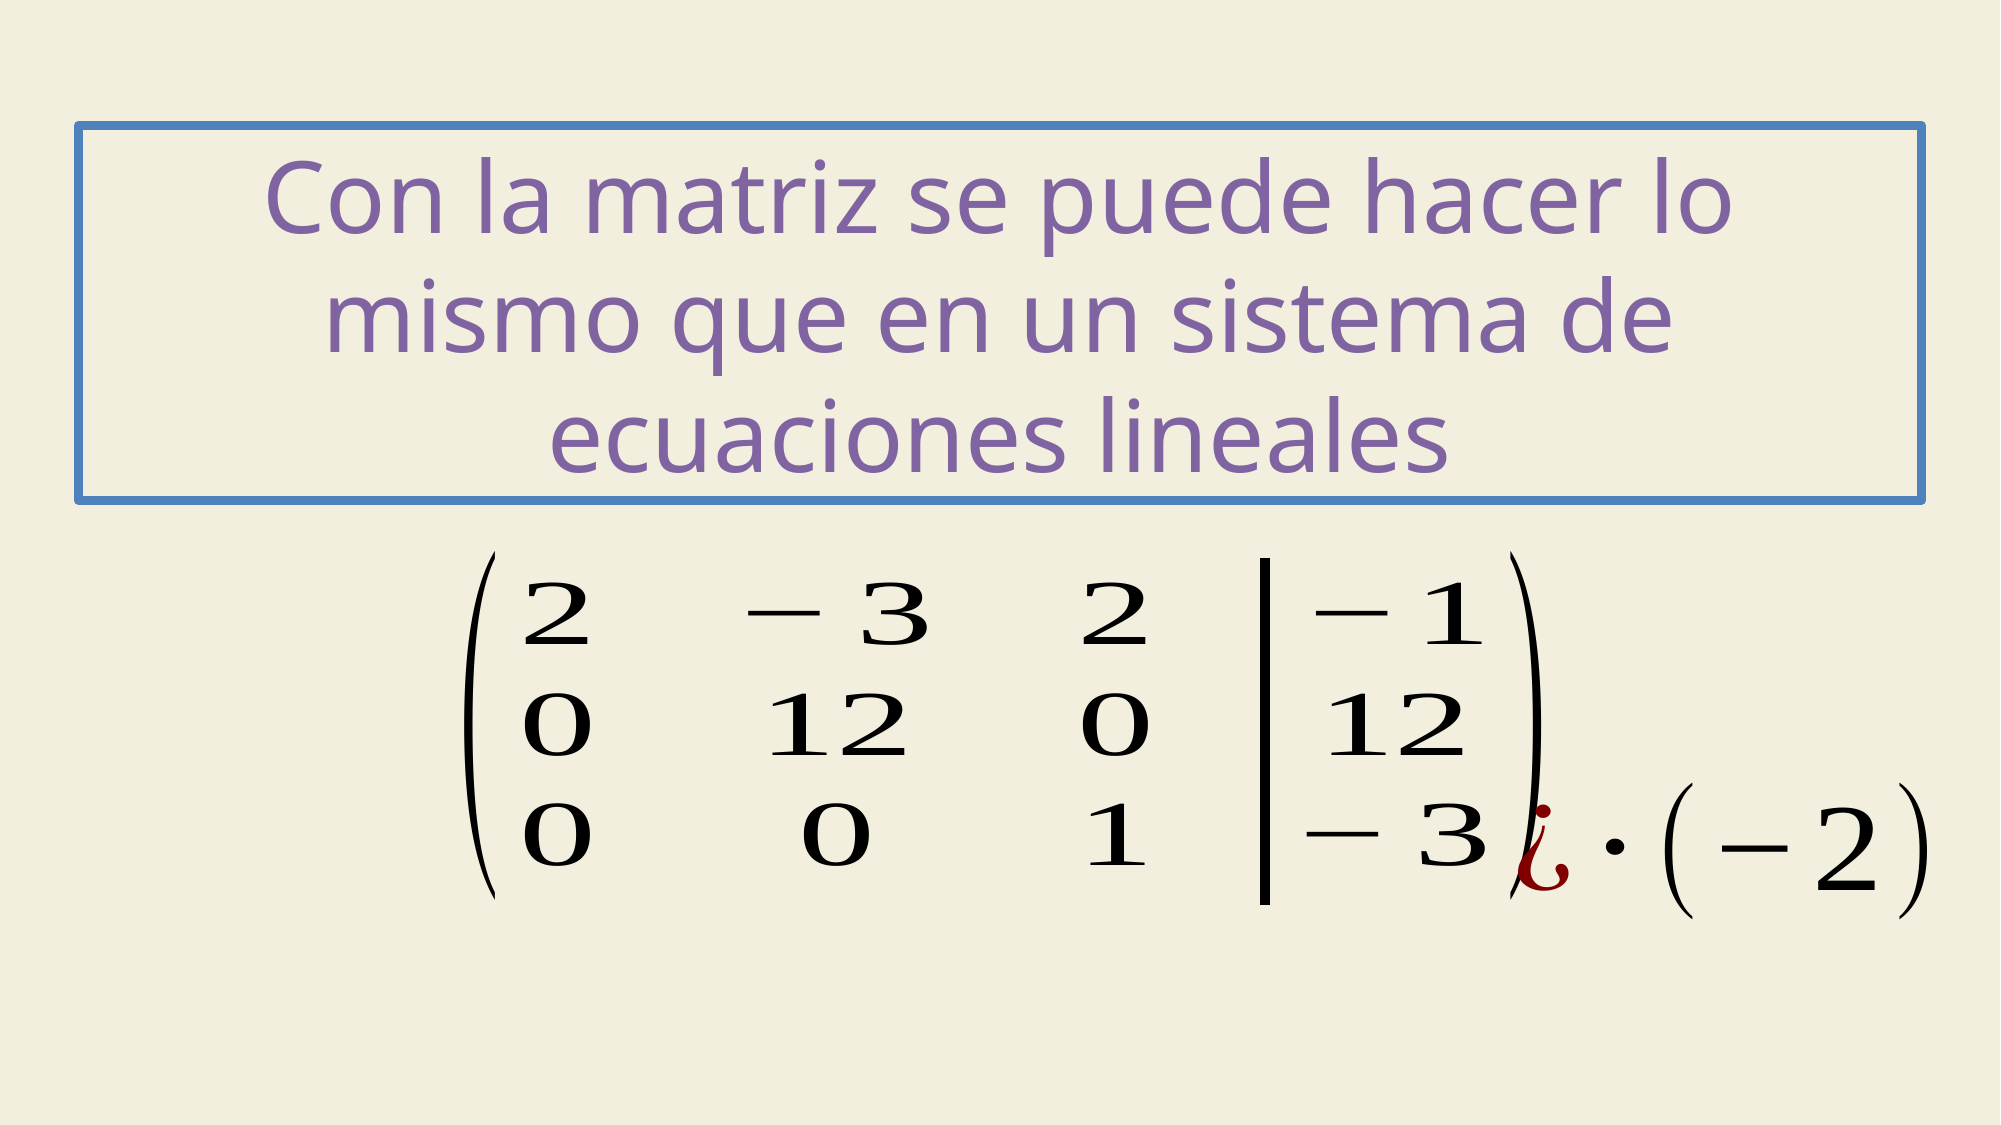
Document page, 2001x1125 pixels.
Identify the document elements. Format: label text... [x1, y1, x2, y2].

text_box Con la matriz se puede hacer lo mismo que en un sistema de ecuaciones lineales [78, 125, 1922, 501]
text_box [451, 545, 1554, 906]
